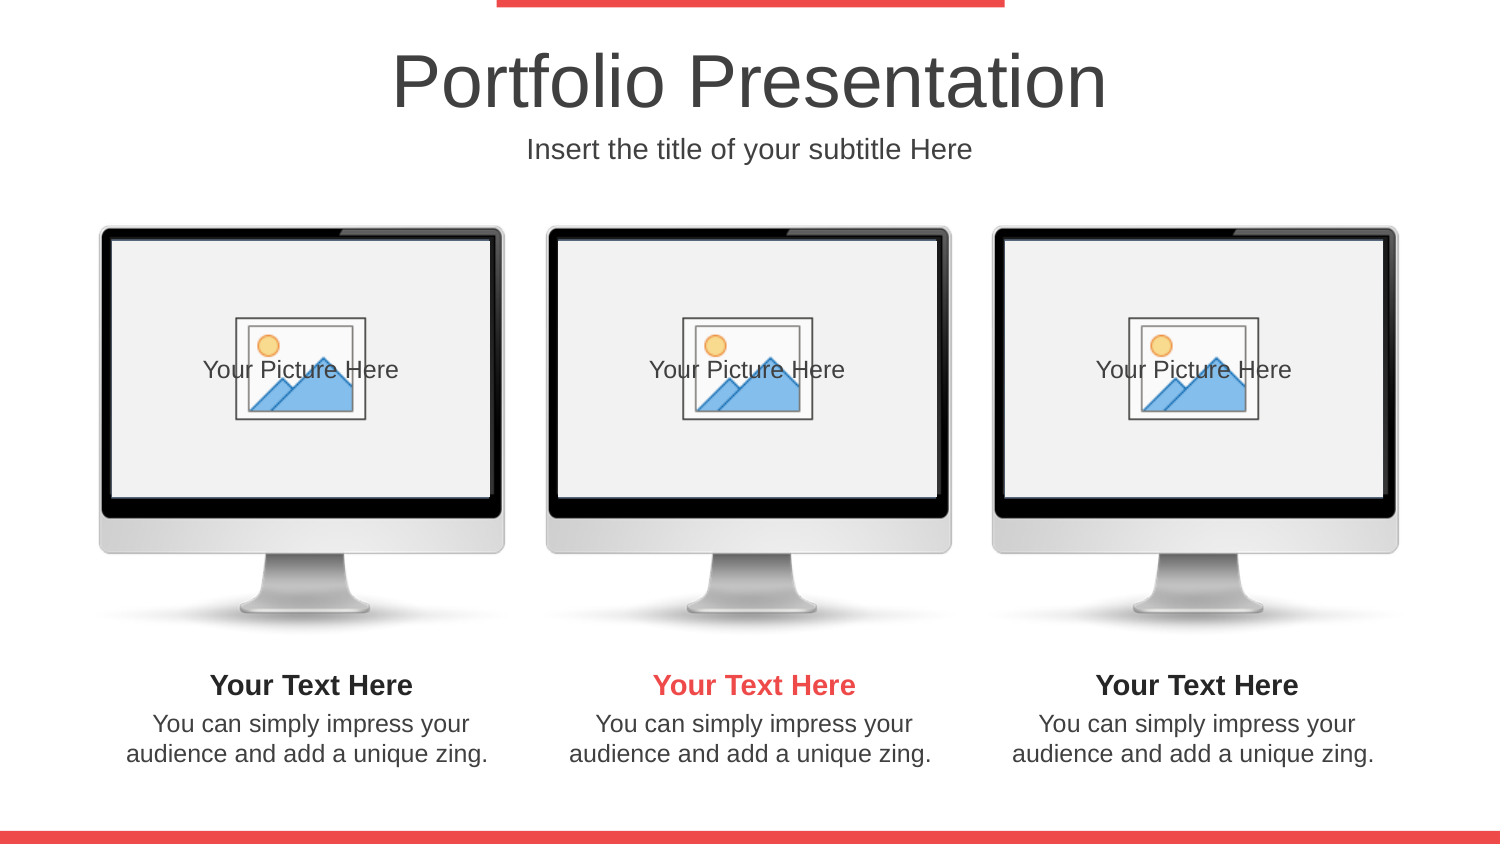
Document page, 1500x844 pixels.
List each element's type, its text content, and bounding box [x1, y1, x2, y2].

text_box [551, 657, 957, 776]
list Insert the title of your subtitle Here [0, 124, 1500, 172]
picture [95, 223, 509, 636]
picture [988, 223, 1403, 636]
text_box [108, 657, 514, 776]
list Portfolio Presentation [0, 29, 1500, 124]
picture [542, 223, 956, 636]
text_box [994, 657, 1400, 776]
